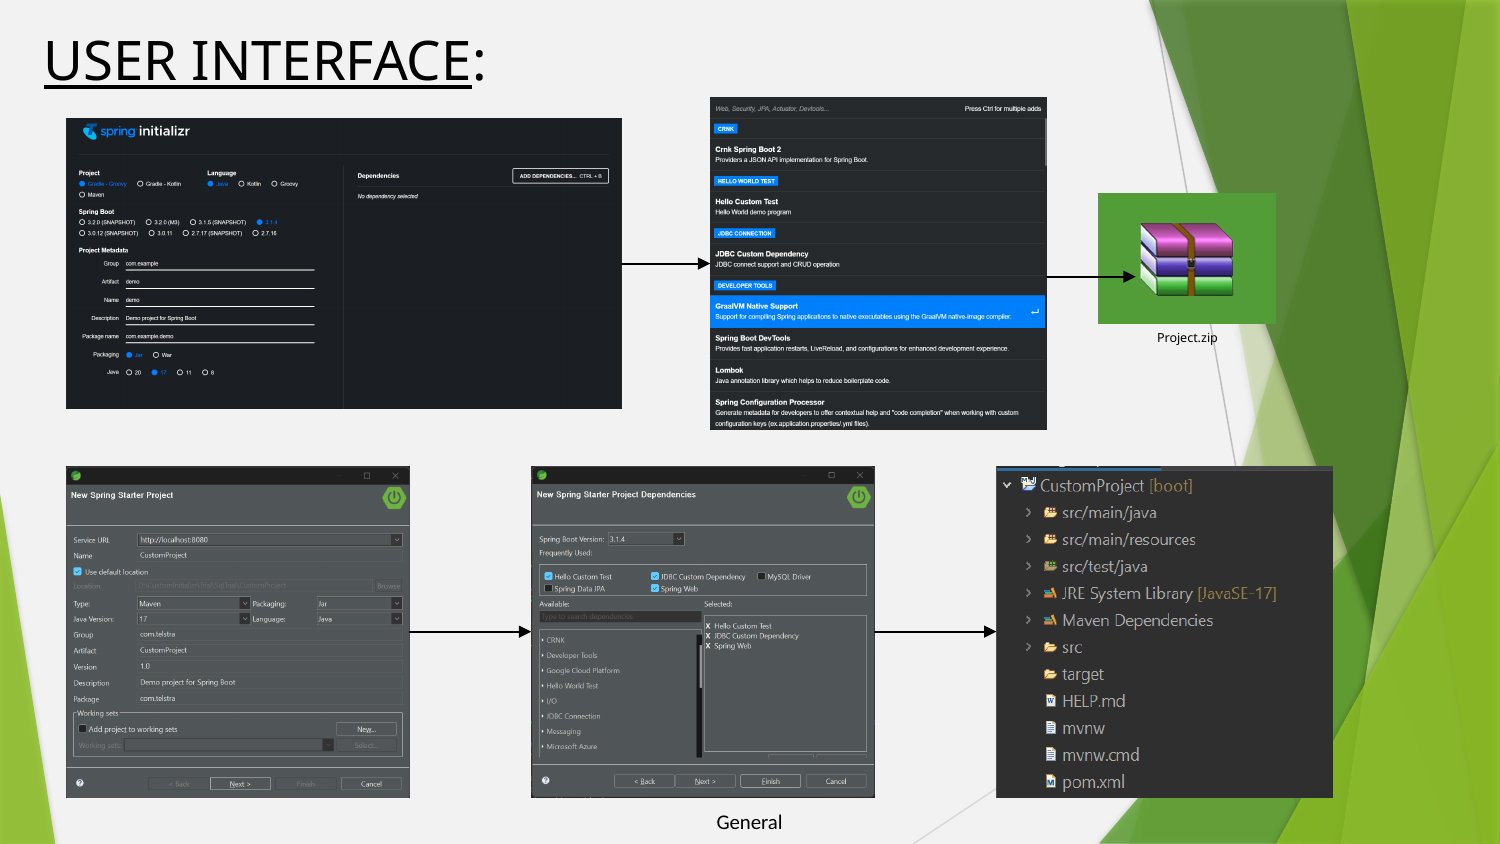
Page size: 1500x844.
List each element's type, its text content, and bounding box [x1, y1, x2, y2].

text_box Project.zip [1142, 333, 1234, 353]
picture [709, 97, 1048, 431]
picture [65, 465, 411, 798]
title USER INTERFACE: [28, 18, 1087, 100]
picture [1098, 193, 1276, 325]
picture [530, 465, 876, 798]
picture [995, 465, 1334, 798]
picture [65, 117, 622, 410]
